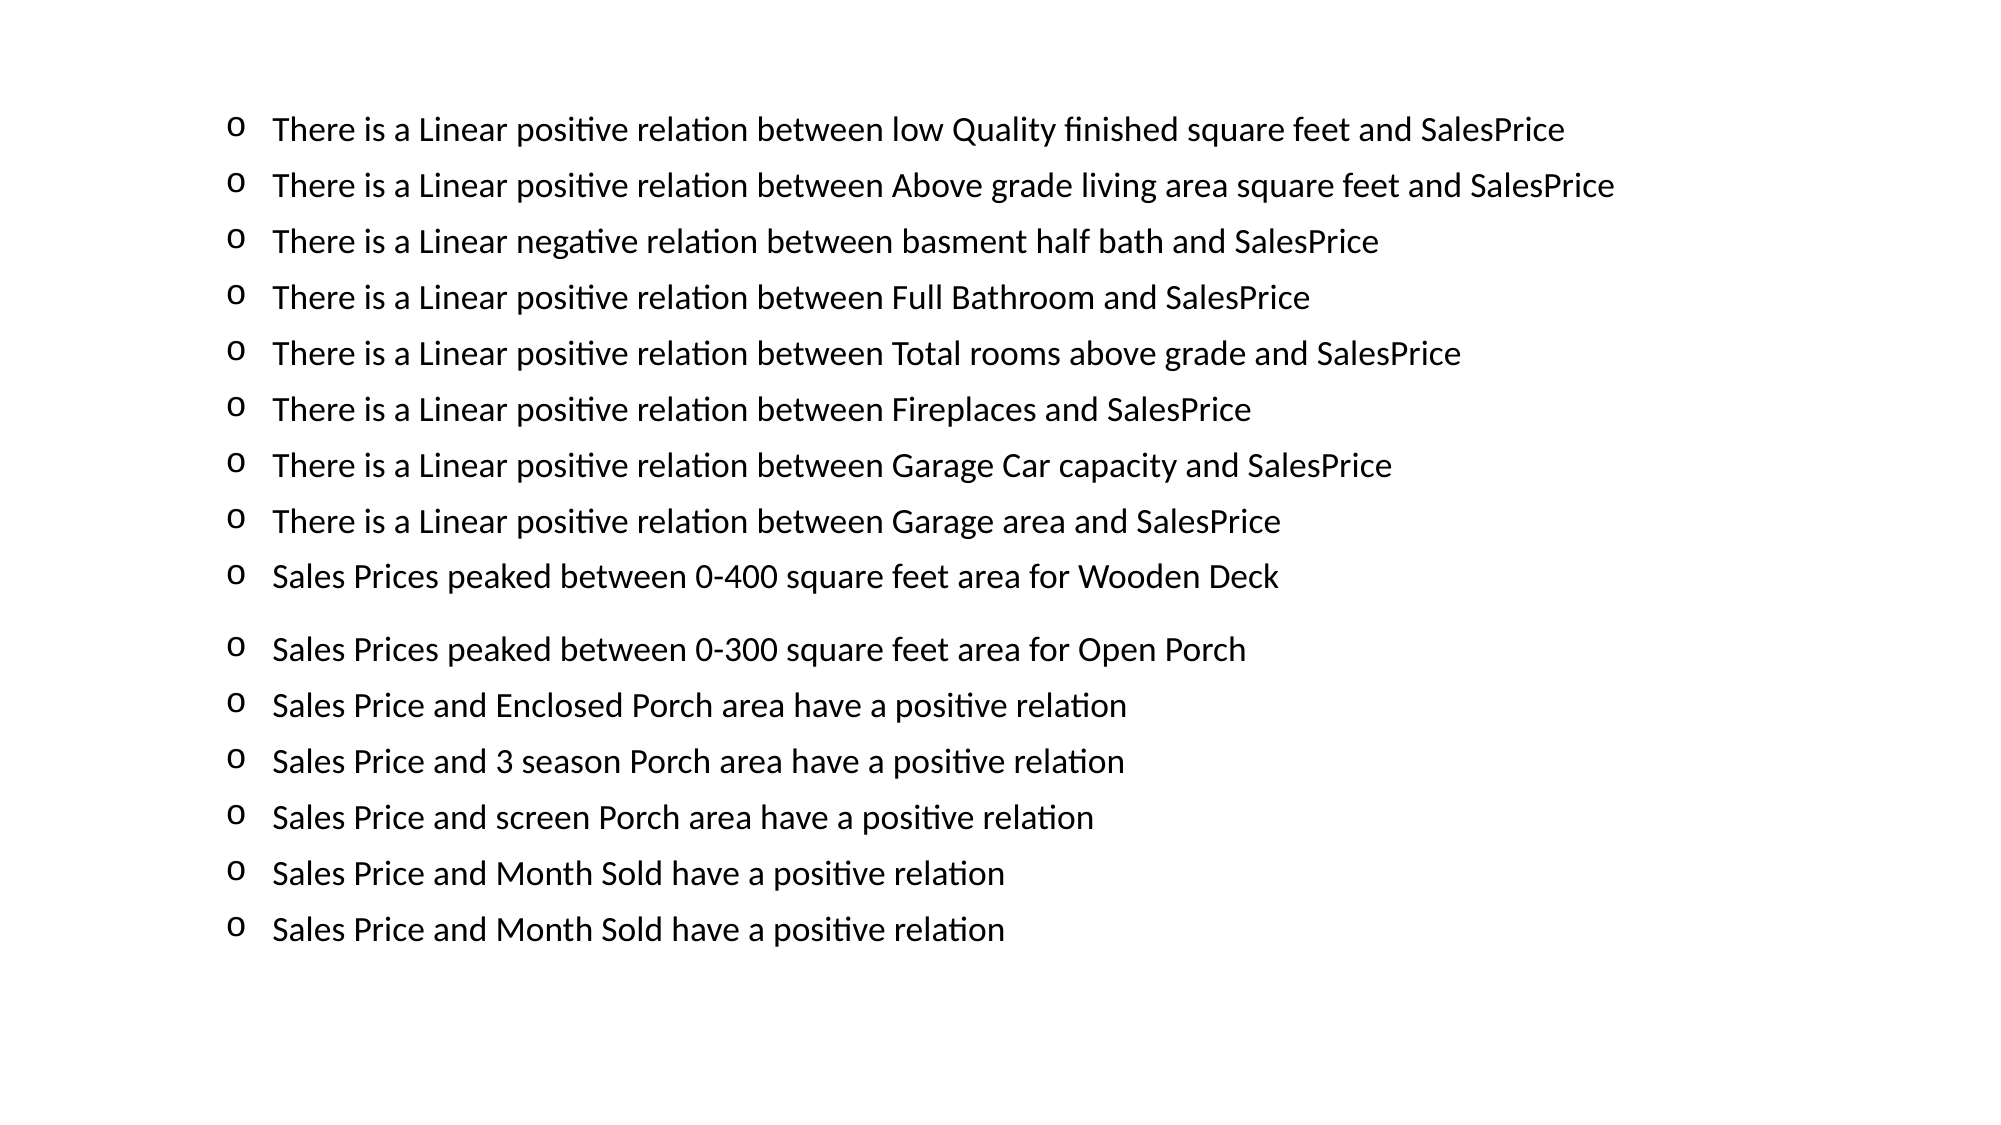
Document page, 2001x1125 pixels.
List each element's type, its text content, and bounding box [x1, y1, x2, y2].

list There is a Linear positive relation between low Quality finished square feet and SalesPrice There is a Linear positive relation between Above grade living area square feet and SalesPrice There is a Linear negative relation between basment half bath and SalesPrice There is a Linear positive relation between Full Bathroom and SalesPrice There is a Linear positive relation between Total rooms above grade and SalesPrice There is a Linear positive relation between Fireplaces and SalesPrice There is a Linear positive relation between Garage Car capacity and SalesPrice There is a Linear positive relation between Garage area and SalesPrice Sales Prices peaked between 0-400 square feet area for Wooden Deck Sales Prices peaked between 0-300 square feet area for Open Porch Sales Price and Enclosed Porch area have a positive relation Sales Price and 3 season Porch area have a positive relation Sales Price and screen Porch area have a positive relation Sales Price and Month Sold have a positive relation Sales Price and Month Sold have a positive relation [135, 95, 1861, 1068]
